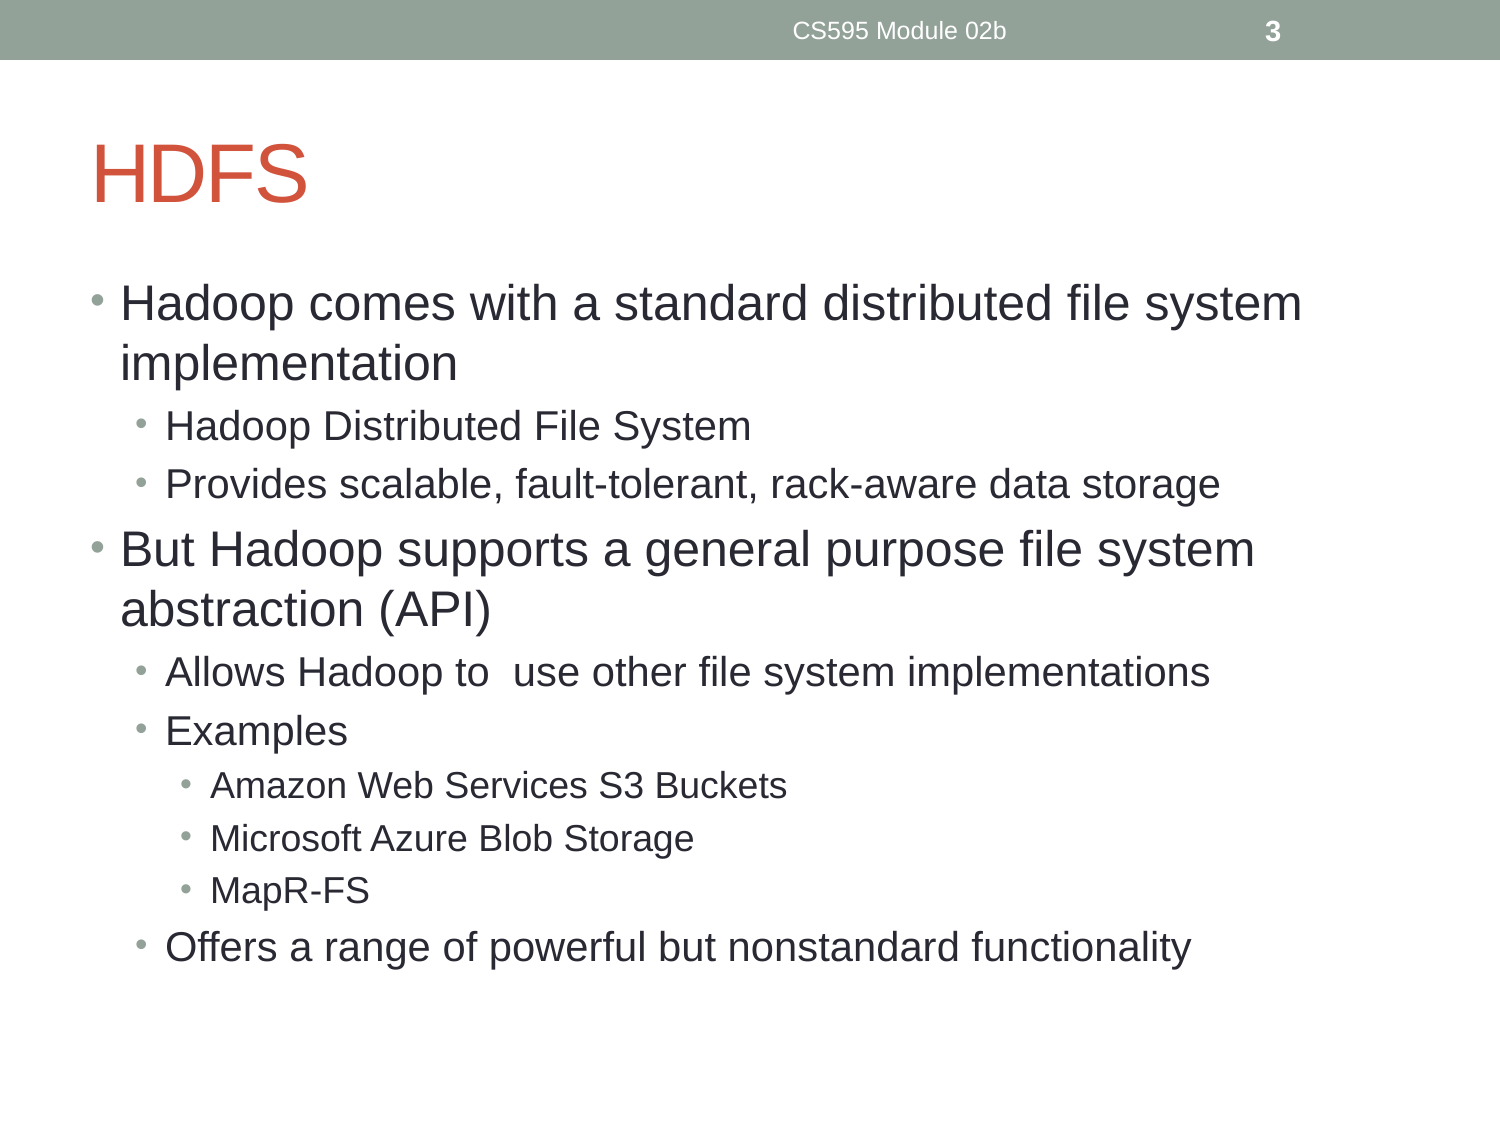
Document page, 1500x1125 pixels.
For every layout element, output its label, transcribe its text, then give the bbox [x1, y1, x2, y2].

list Hadoop comes with a standard distributed file system implementation Hadoop Distributed File System Provides scalable, fault-tolerant, rack-aware data storage But Hadoop supports a general purpose file system abstraction (API) Allows Hadoop to use other file system implementations Examples Amazon Web Services S3 Buckets Microsoft Azure Blob Storage MapR-FS Offers a range of powerful but nonstandard functionality [75, 262, 1425, 1063]
footer CS595 Module 02b [562, 3, 1238, 57]
title HDFS [75, 87, 1425, 250]
slide_number 3 [1250, 3, 1425, 57]
